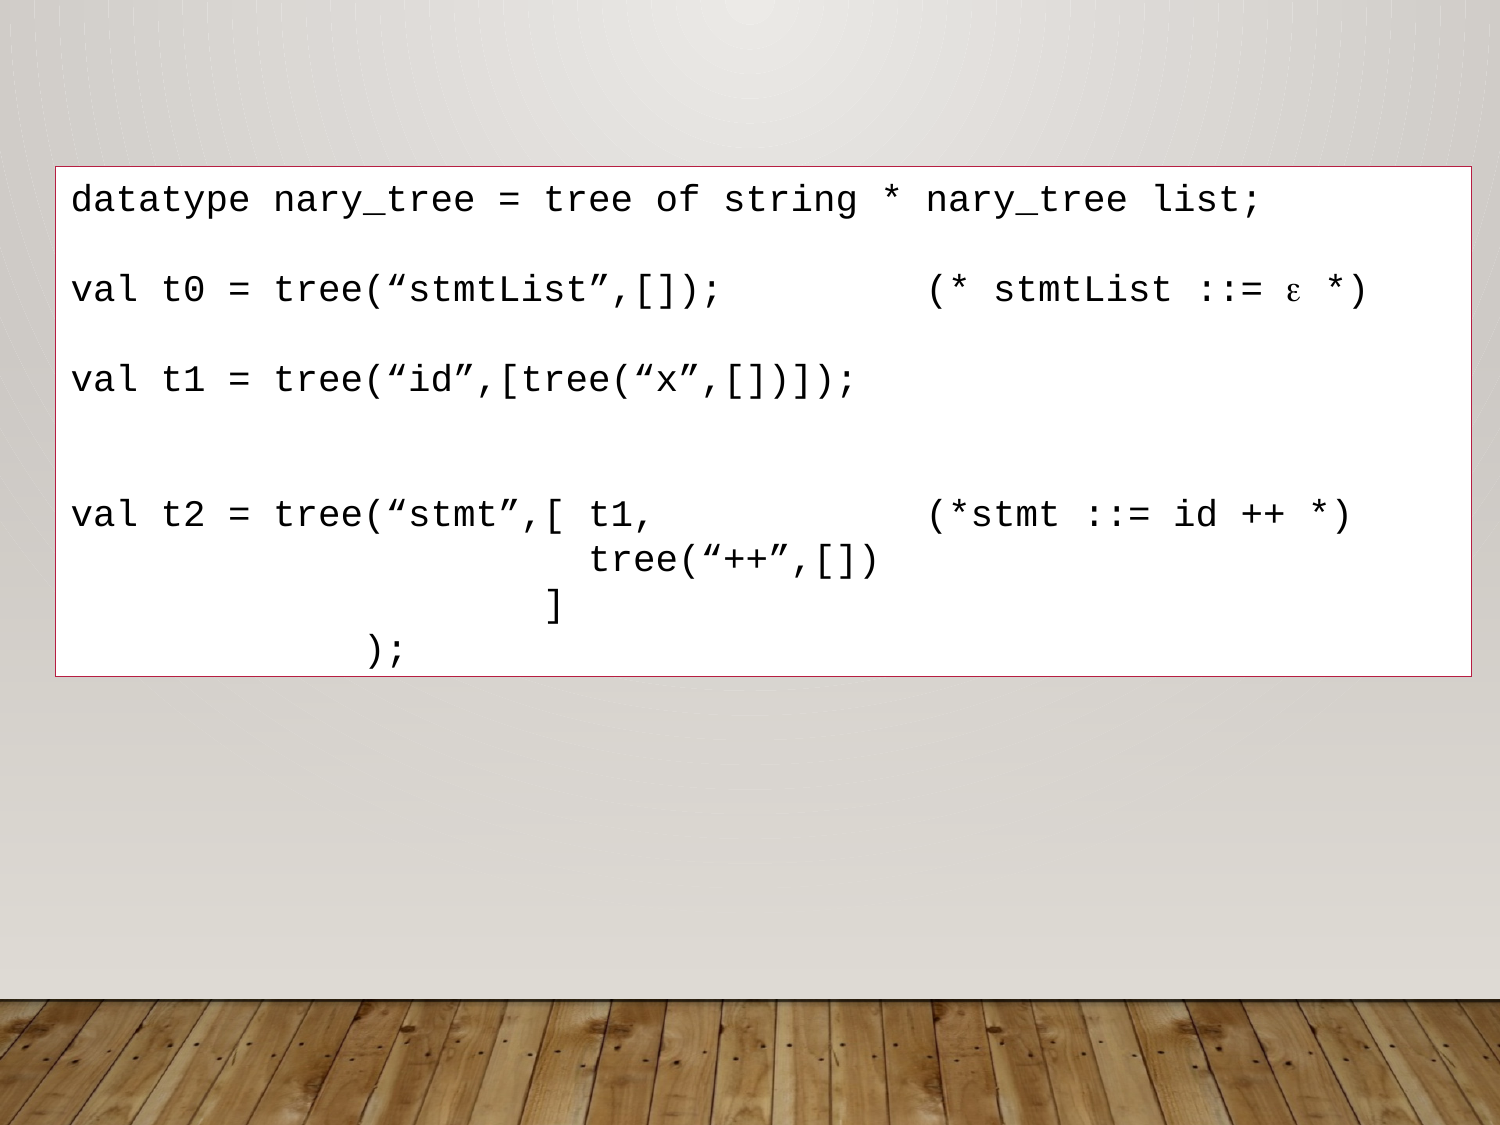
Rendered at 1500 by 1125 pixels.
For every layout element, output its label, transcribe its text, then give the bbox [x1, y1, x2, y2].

picture [0, 999, 1500, 1125]
text_box datatype nary_tree = tree of string * nary_tree list; val t0 = tree(“stmtList”,[]); (* stmtList ::=  *) val t1 = tree(“id”,[tree(“x”,[])]); val t2 = tree(“stmt”,[ t1, (*stmt ::= id ++ *) tree(“++”,[]) ] ); [55, 166, 1472, 677]
